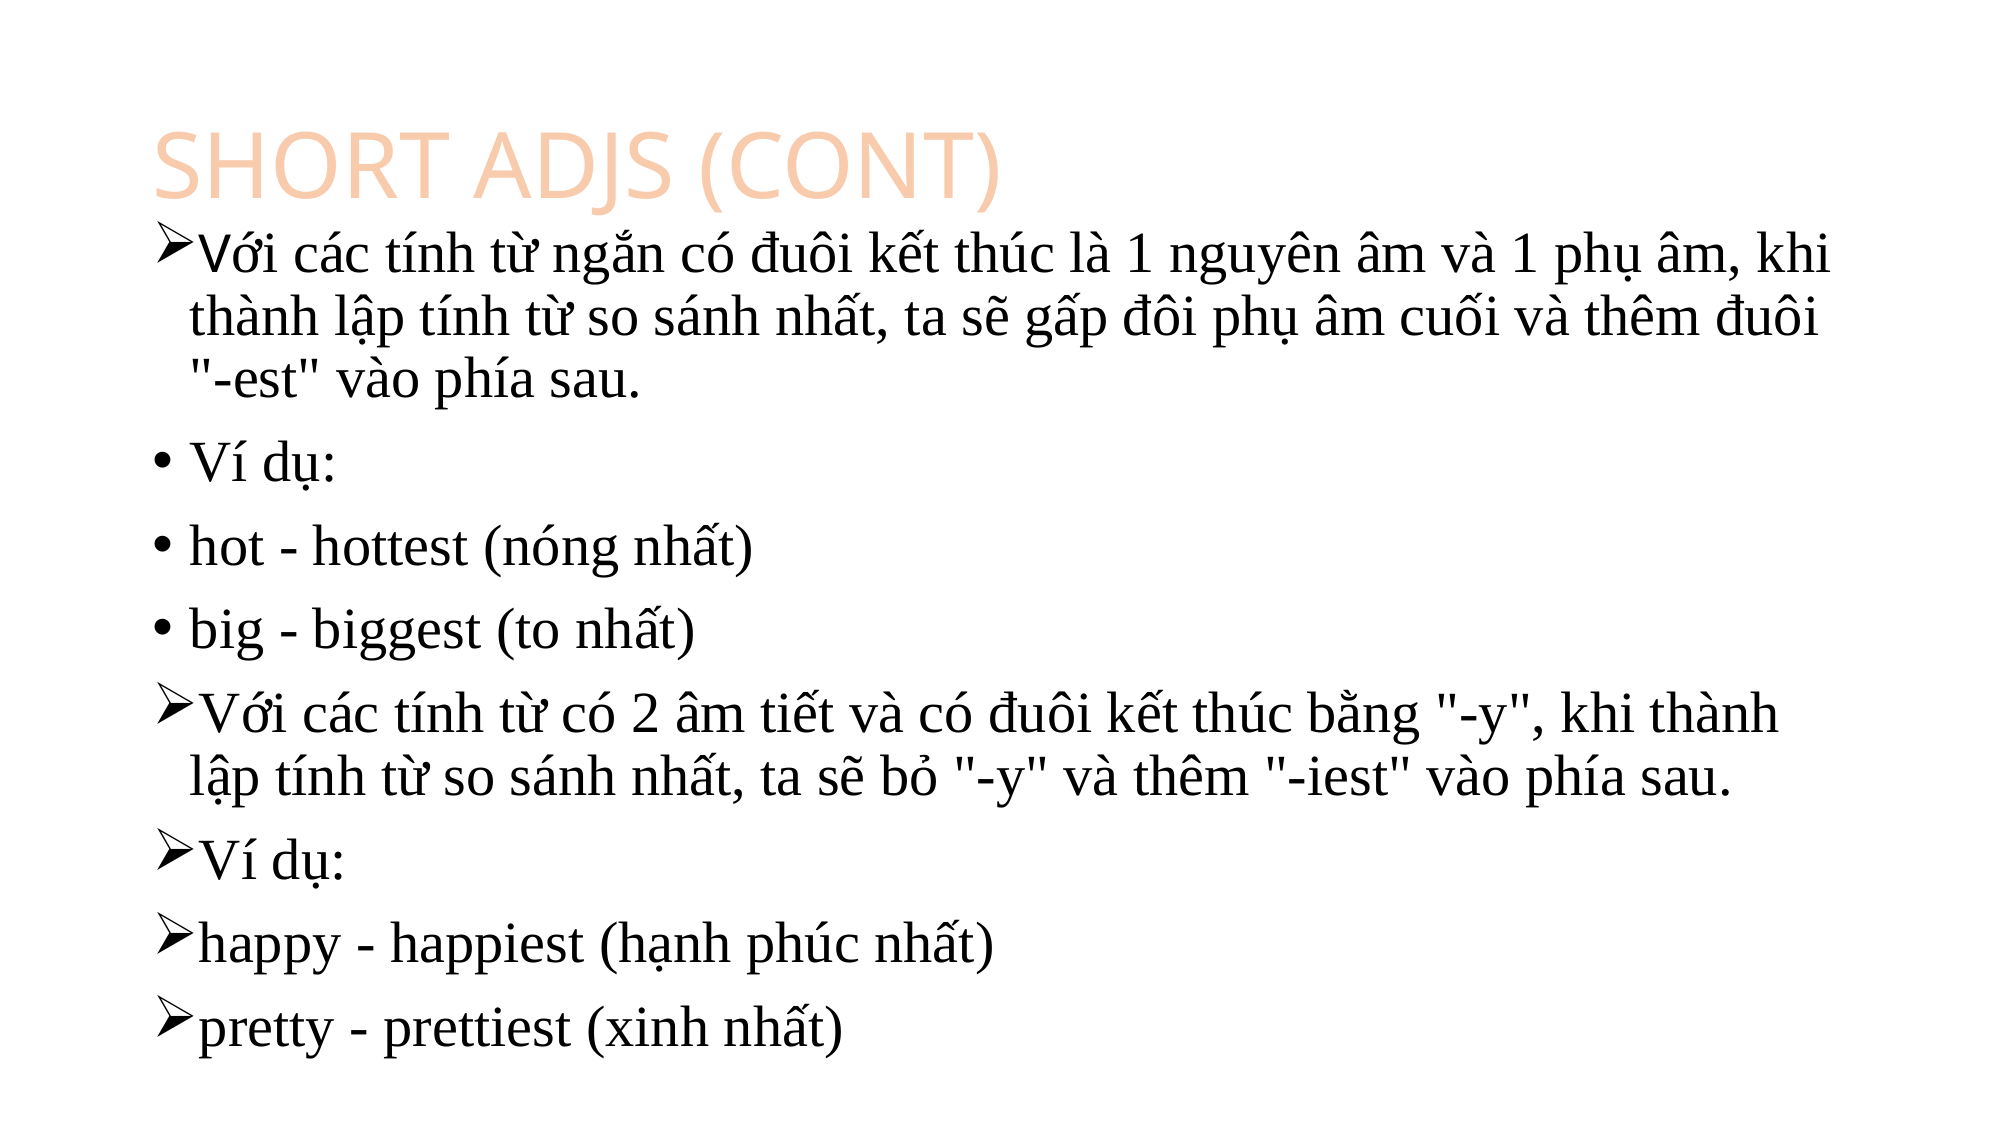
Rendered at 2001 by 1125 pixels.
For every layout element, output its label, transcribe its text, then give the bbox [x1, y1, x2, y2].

list Với các tính từ ngắn có đuôi kết thúc là 1 nguyên âm và 1 phụ âm, khi thành lập tính từ so sánh nhất, ta sẽ gấp đôi phụ âm cuối và thêm đuôi "-est" vào phía sau. Ví dụ: hot - hottest (nóng nhất) big - biggest (to nhất) Với các tính từ có 2 âm tiết và có đuôi kết thúc bằng "-y", khi thành lập tính từ so sánh nhất, ta sẽ bỏ "-y" và thêm "-iest" vào phía sau. Ví dụ: happy - happiest (hạnh phúc nhất) pretty - prettiest (xinh nhất) [137, 214, 1863, 1124]
title SHORT ADJS (CONT) [137, 59, 1863, 214]
